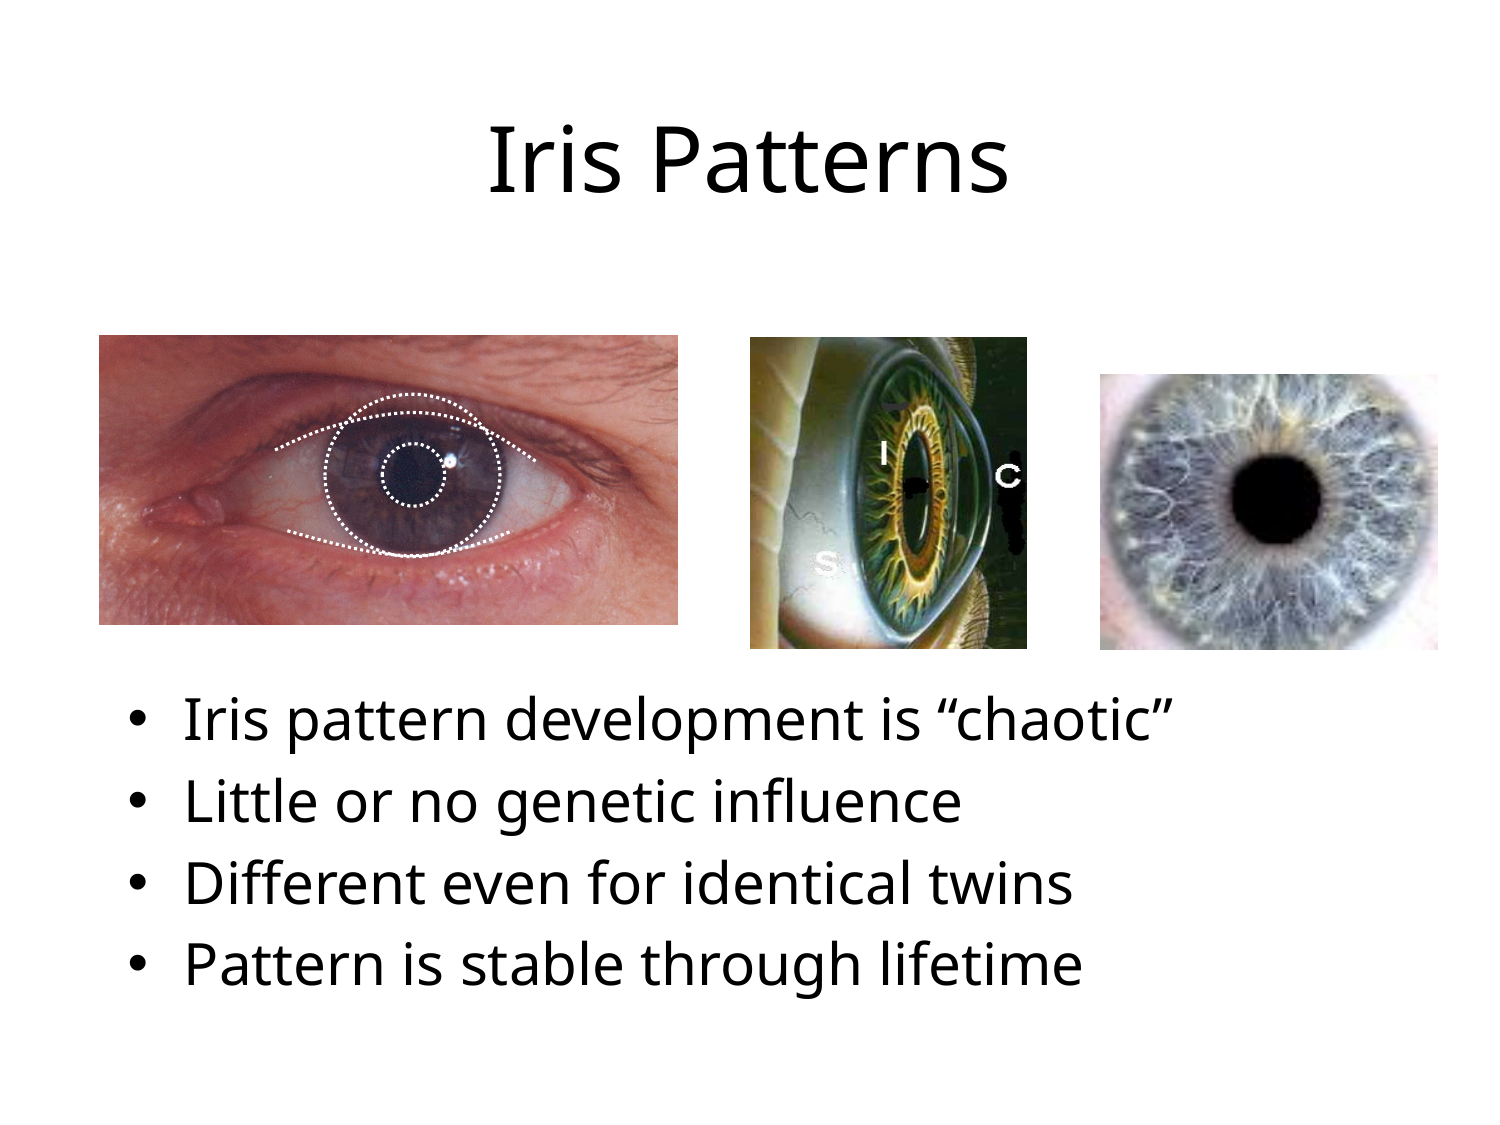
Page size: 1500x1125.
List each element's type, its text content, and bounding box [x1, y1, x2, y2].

picture [749, 337, 1027, 650]
list Iris pattern development is “chaotic” Little or no genetic influence Different even for identical twins Pattern is stable through lifetime [112, 675, 1388, 1013]
title Iris Patterns [112, 62, 1388, 250]
picture [1099, 374, 1438, 651]
picture [99, 335, 678, 626]
